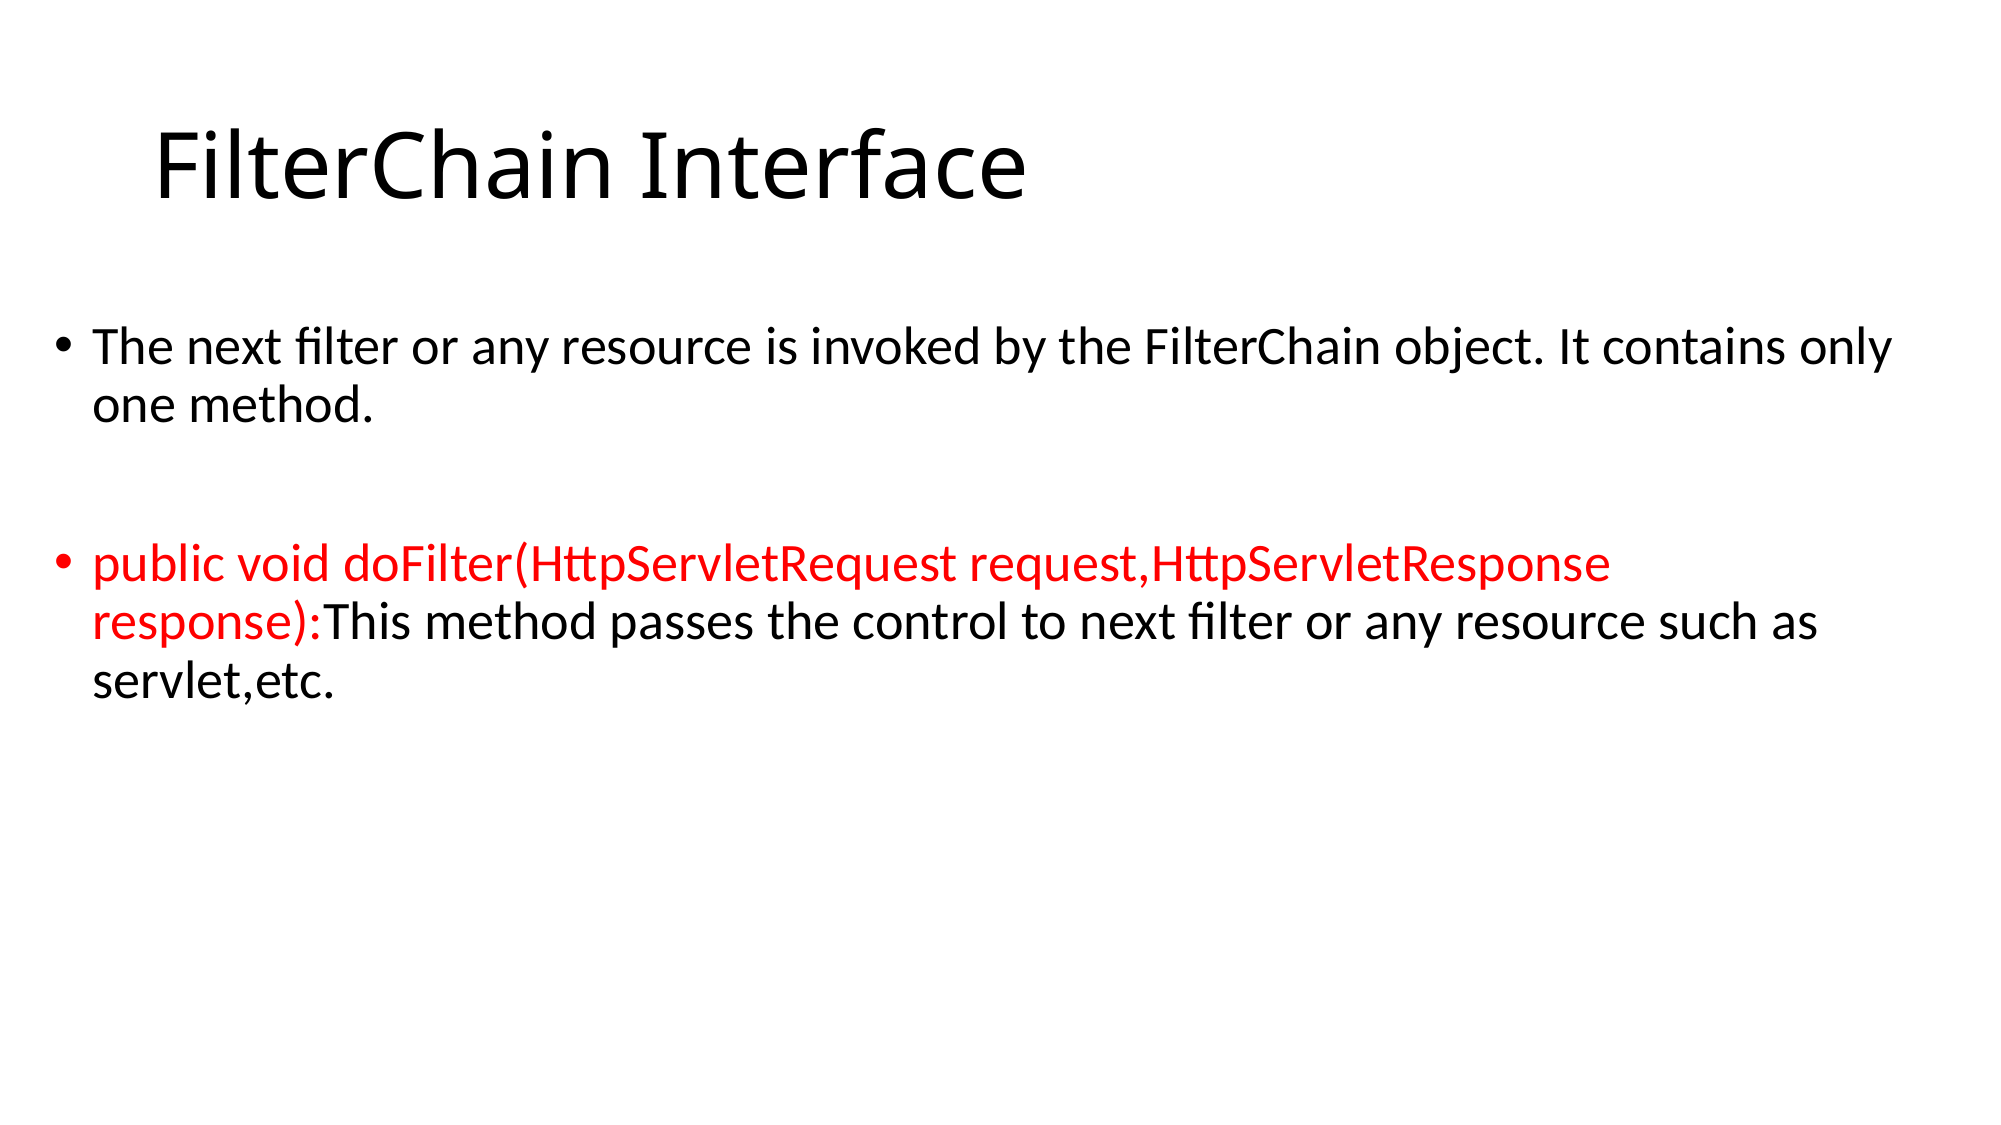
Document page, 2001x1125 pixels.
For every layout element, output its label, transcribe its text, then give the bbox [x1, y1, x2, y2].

list The next filter or any resource is invoked by the FilterChain object. It contains only one method. public void doFilter(HttpServletRequest request,HttpServletResponse response):This method passes the control to next filter or any resource such as servlet,etc. [39, 309, 1961, 1024]
title FilterChain Interface [137, 59, 1863, 278]
